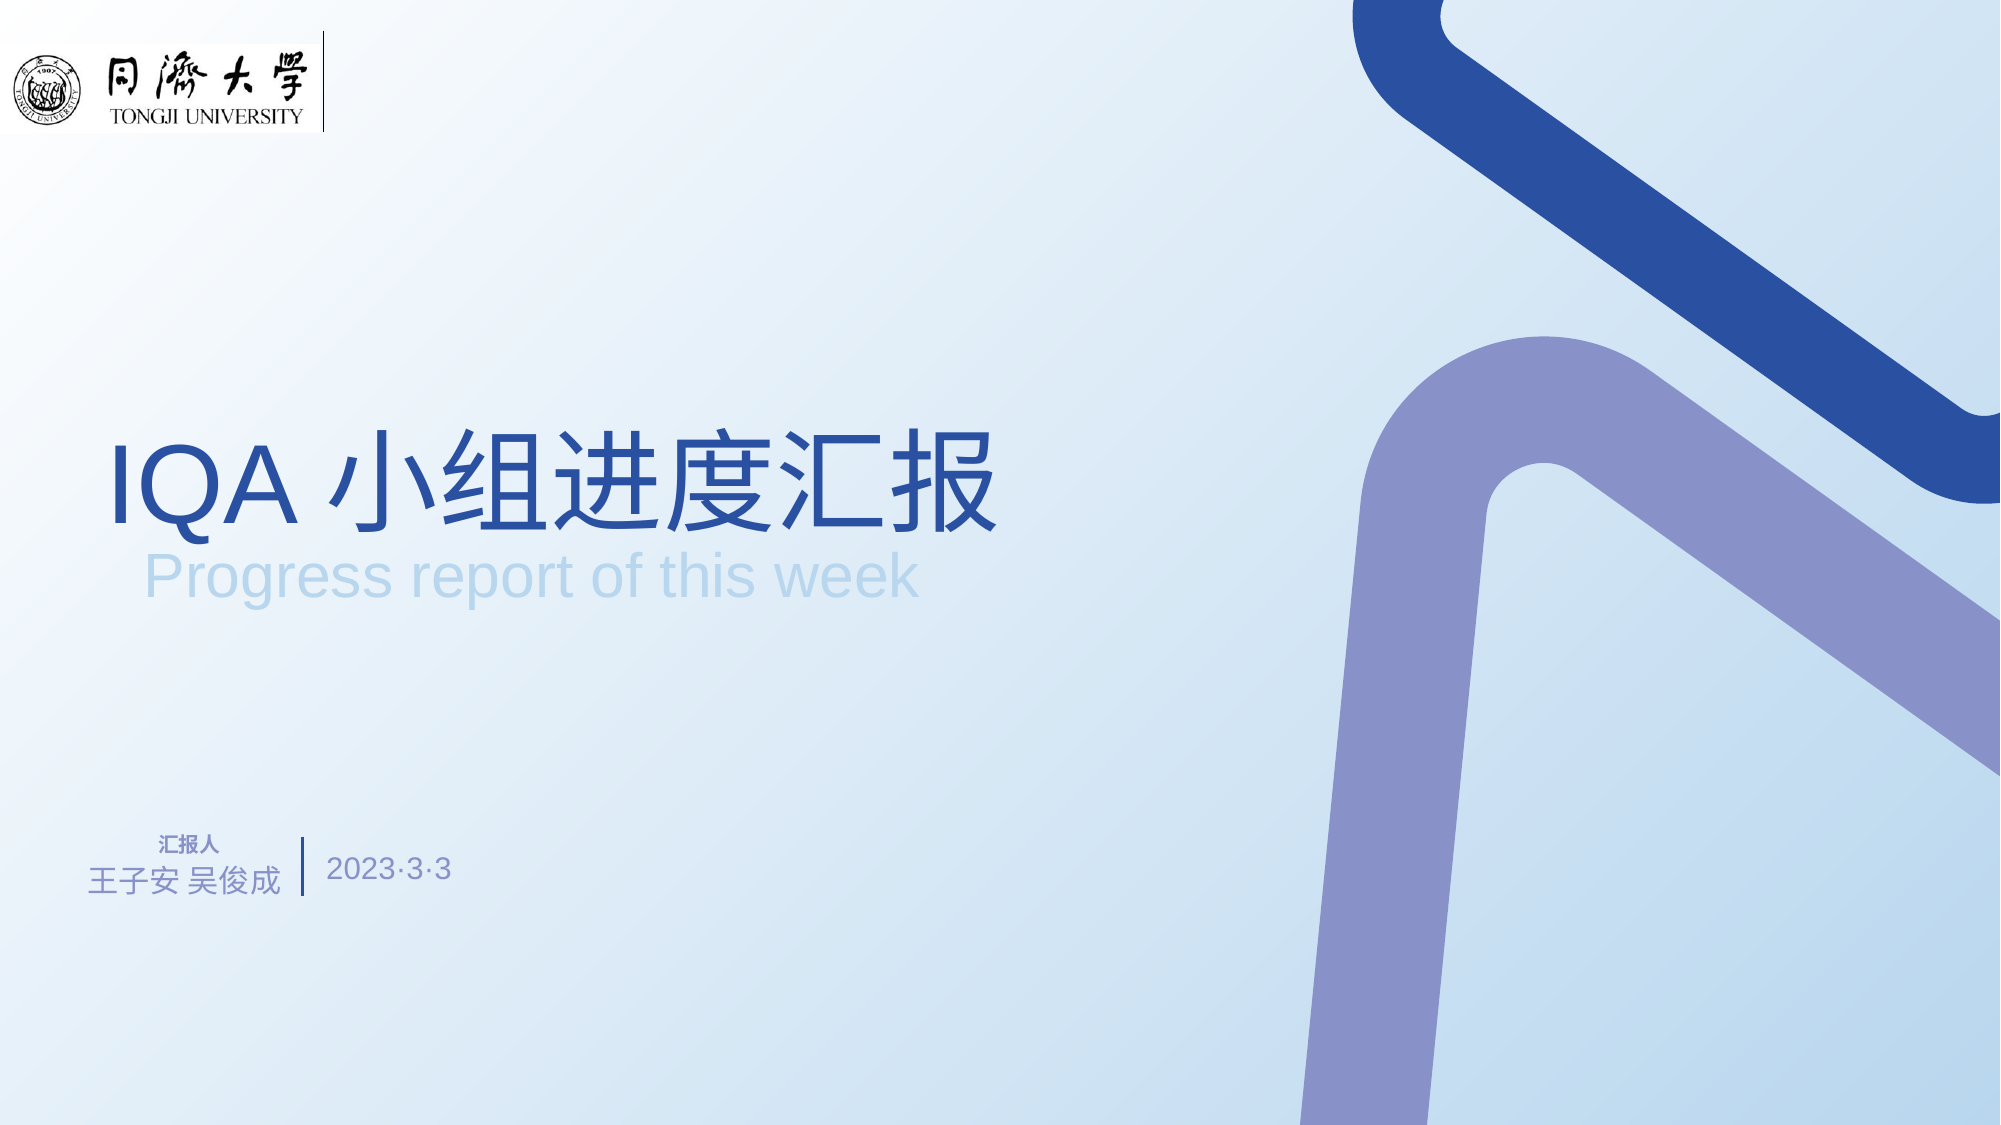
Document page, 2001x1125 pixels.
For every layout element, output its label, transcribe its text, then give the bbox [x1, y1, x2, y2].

text_box 汇报人 [158, 831, 226, 857]
text_box IQA小组进度汇报 [105, 383, 1001, 546]
text_box Progress report of this week [143, 534, 921, 610]
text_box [1101, 0, 2000, 1125]
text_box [0, 30, 992, 133]
text_box 王子安 吴俊成 [87, 861, 282, 899]
text_box 2023·3·3 [325, 848, 453, 886]
